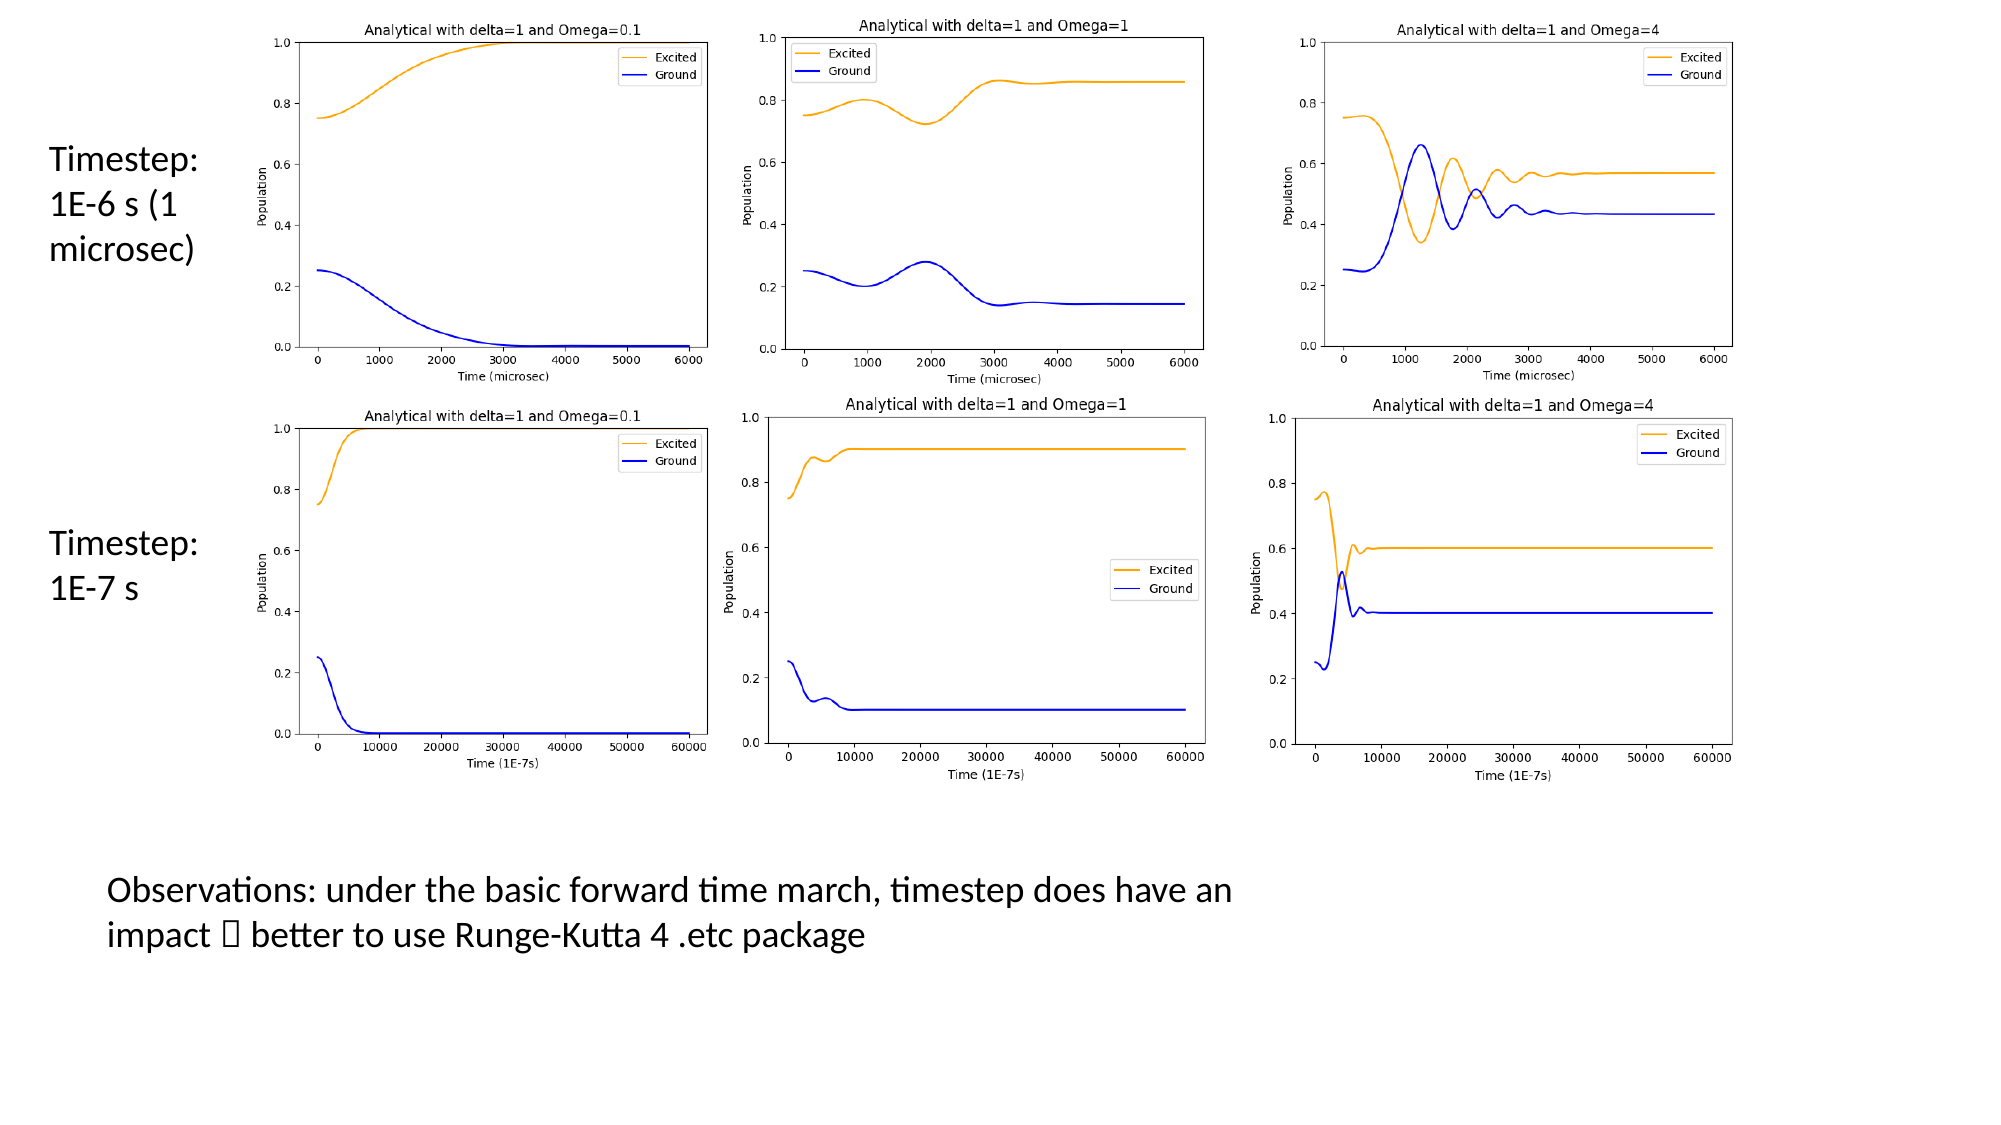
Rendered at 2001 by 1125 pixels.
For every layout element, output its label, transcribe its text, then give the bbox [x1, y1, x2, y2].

picture [247, 10, 1213, 789]
text_box Observations: under the basic forward time march, timestep does have an impact  better to use Runge-Kutta 4 .etc package [92, 857, 1297, 963]
picture [1241, 15, 1740, 790]
text_box Timestep: 1E-6 s (1 microsec) [33, 126, 247, 277]
text_box Timestep: 1E-7 s [33, 511, 247, 616]
